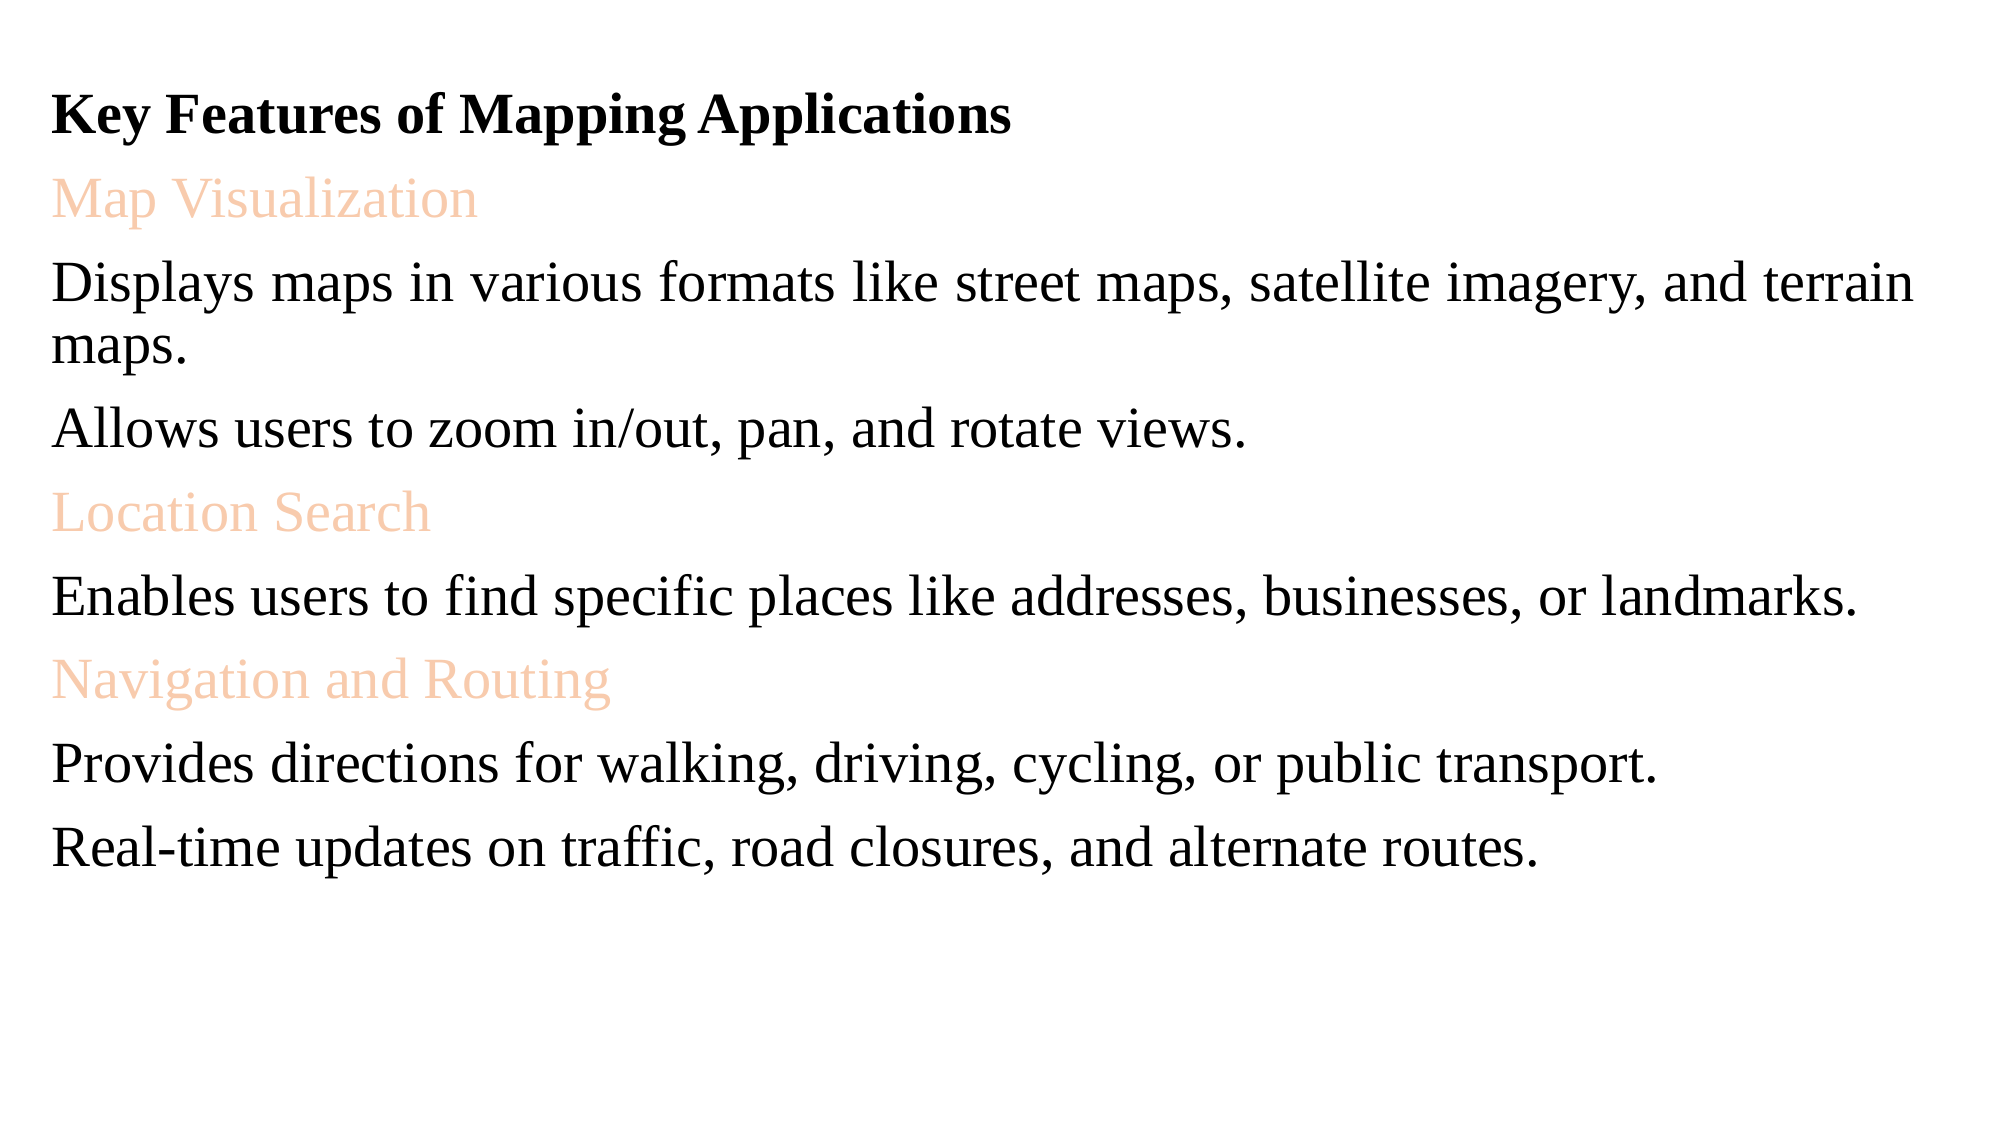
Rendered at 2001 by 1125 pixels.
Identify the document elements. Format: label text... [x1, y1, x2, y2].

list Key Features of Mapping Applications Map Visualization Displays maps in various formats like street maps, satellite imagery, and terrain maps. Allows users to zoom in/out, pan, and rotate views. Location Search Enables users to find specific places like addresses, businesses, or landmarks. Navigation and Routing Provides directions for walking, driving, cycling, or public transport. Real-time updates on traffic, road closures, and alternate routes. [36, 76, 1933, 1071]
